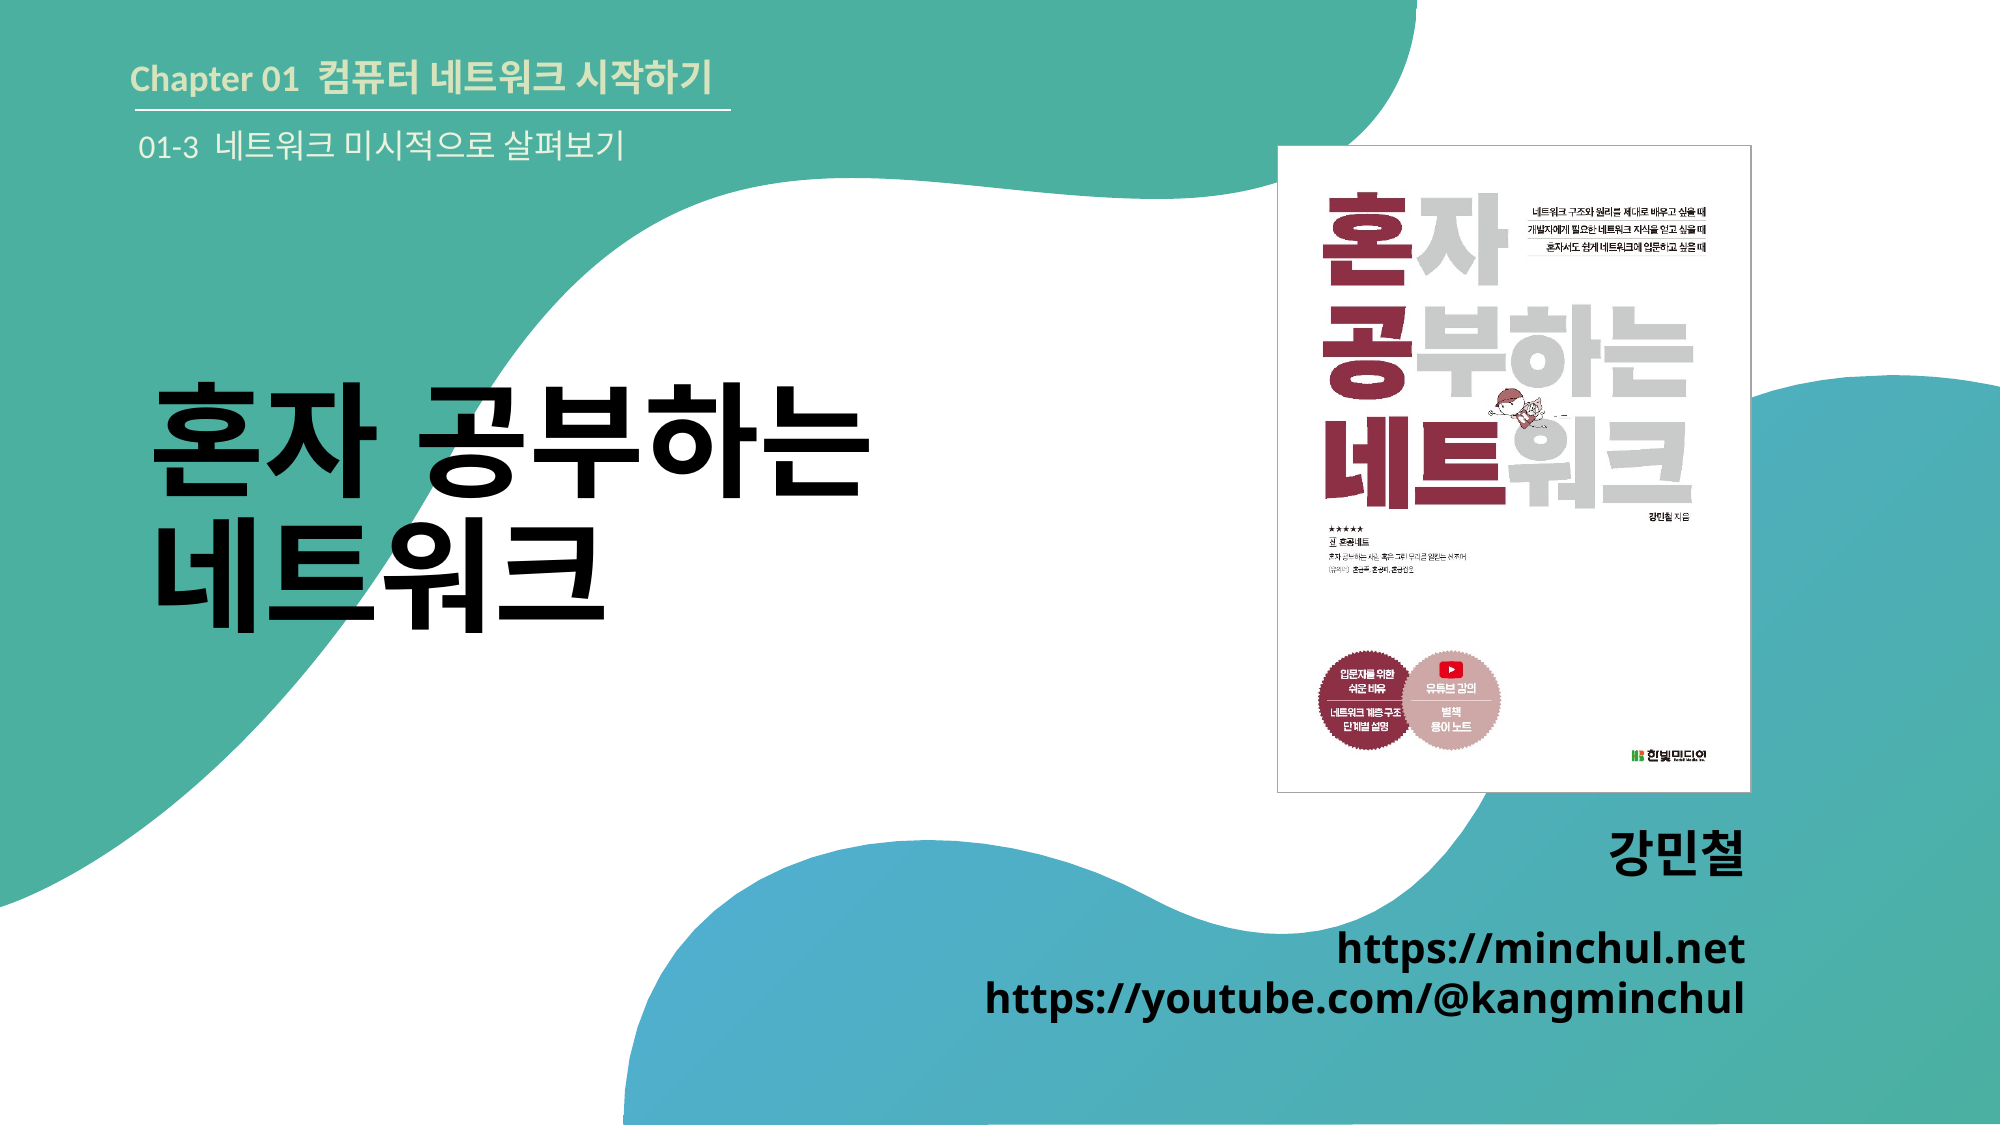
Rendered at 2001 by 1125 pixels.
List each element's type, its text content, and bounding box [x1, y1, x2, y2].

title 혼자 공부하는 네트워크 [134, 364, 1253, 877]
text_box Chapter 01 컴퓨터 네트워크 시작하기 [115, 46, 1562, 152]
picture [1277, 146, 1751, 792]
text_box 강민철 https://minchul.net https://youtube.com/@kangminchul [916, 806, 1762, 983]
text_box 01-3 네트워크 미시적으로 살펴보기 [123, 117, 731, 173]
